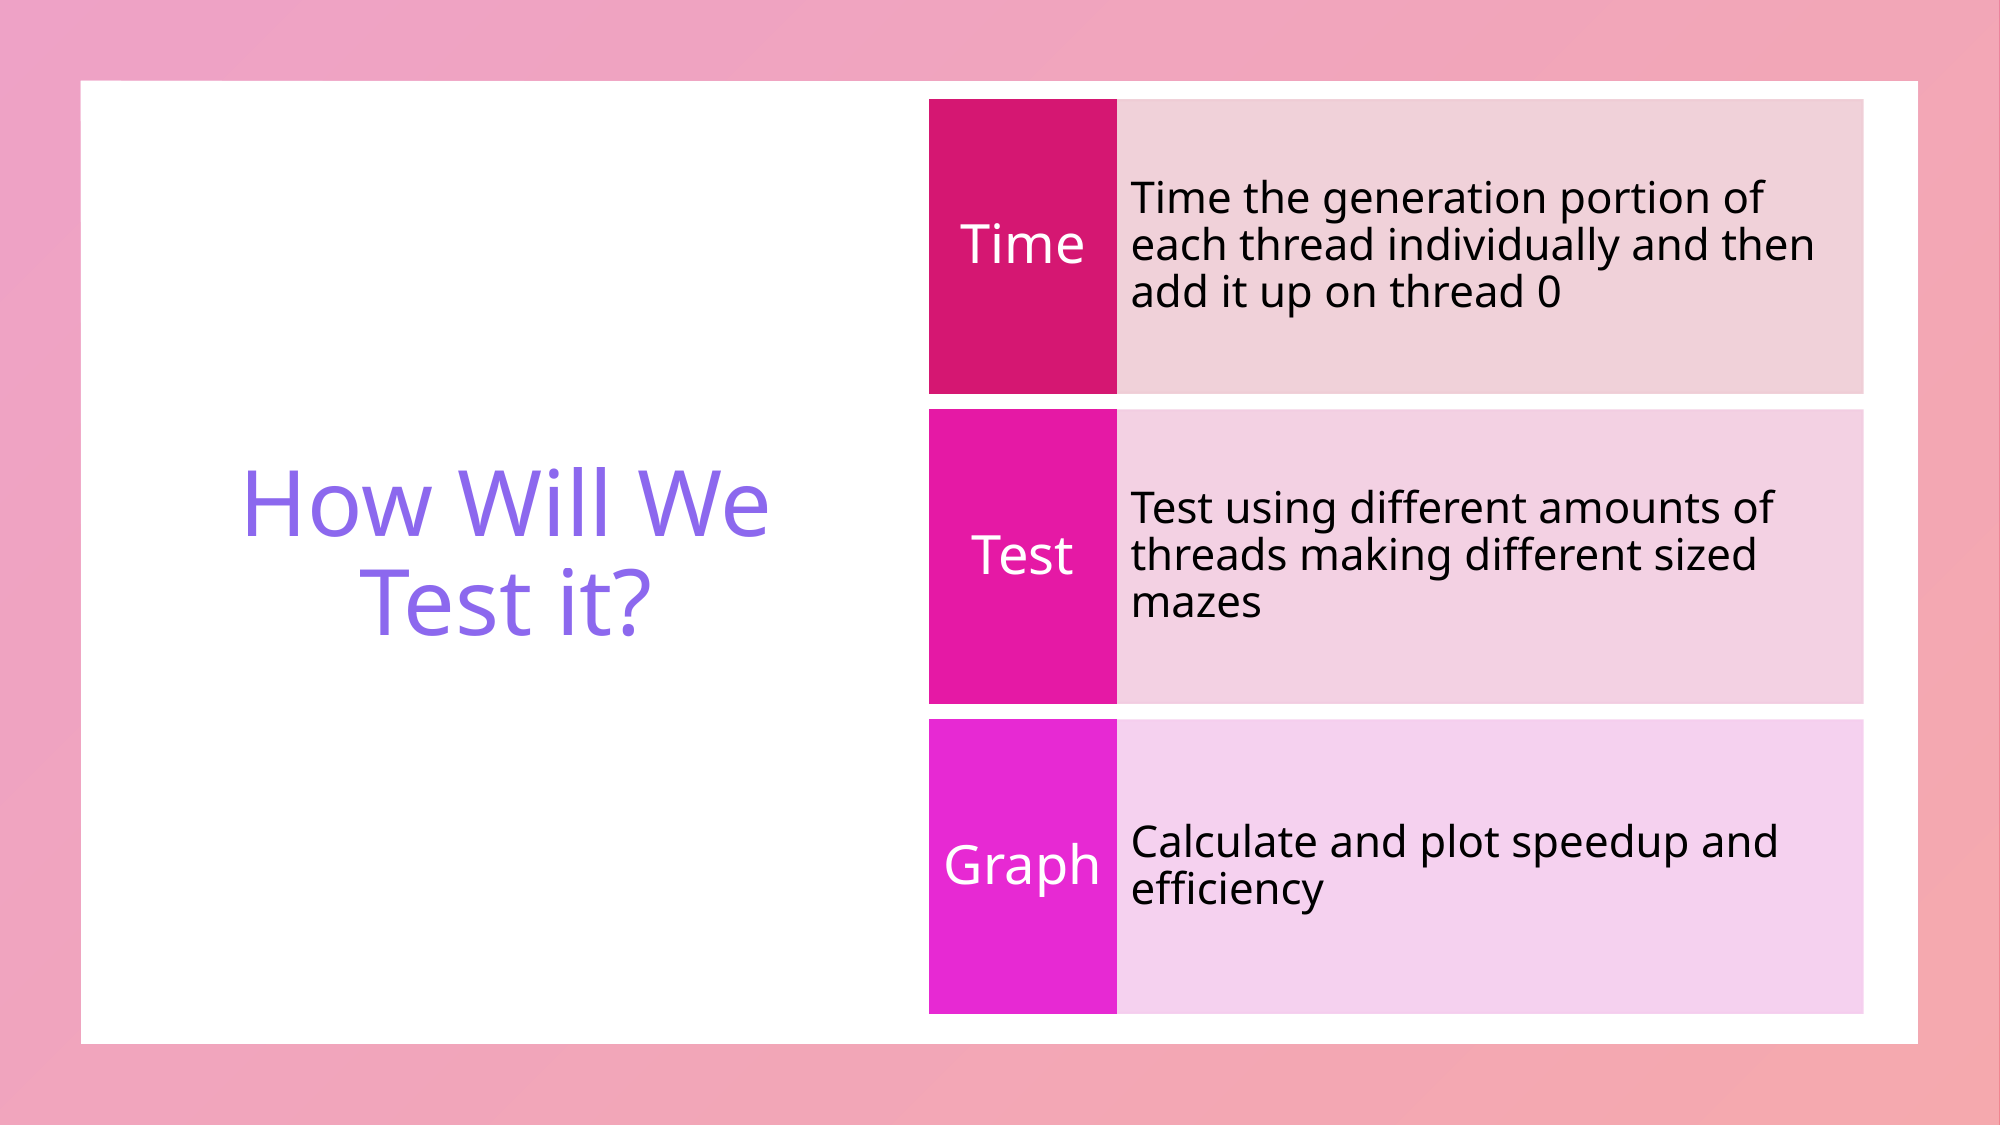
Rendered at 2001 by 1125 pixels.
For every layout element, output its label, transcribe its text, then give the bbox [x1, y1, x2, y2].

title How Will We Test it? [137, 99, 875, 1014]
text_box [0, 0, 2000, 1125]
text_box [82, 82, 1918, 1043]
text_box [929, 99, 1863, 1014]
